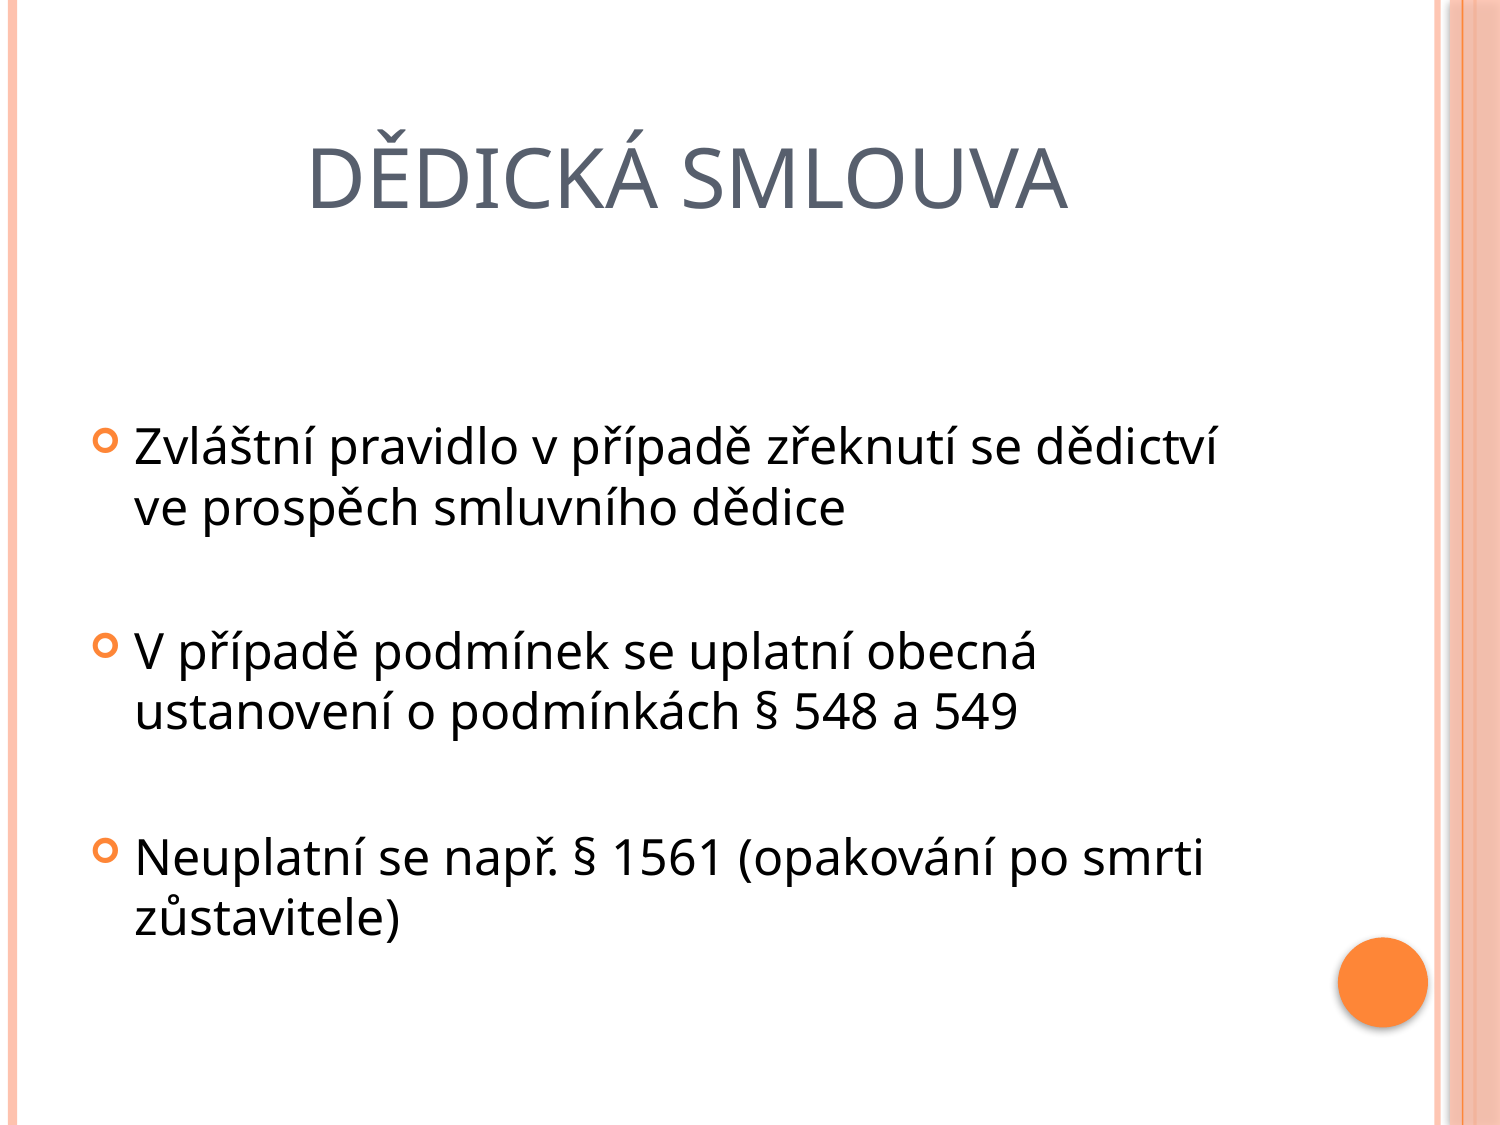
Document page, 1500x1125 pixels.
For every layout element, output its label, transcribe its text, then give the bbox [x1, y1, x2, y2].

list Zvláštní pravidlo v případě zřeknutí se dědictví ve prospěch smluvního dědice V případě podmínek se uplatní obecná ustanovení o podmínkách § 548 a 549 Neuplatní se např. § 1561 (opakování po smrti zůstavitele) [75, 262, 1300, 1062]
title Dědická smlouva [75, 45, 1300, 233]
